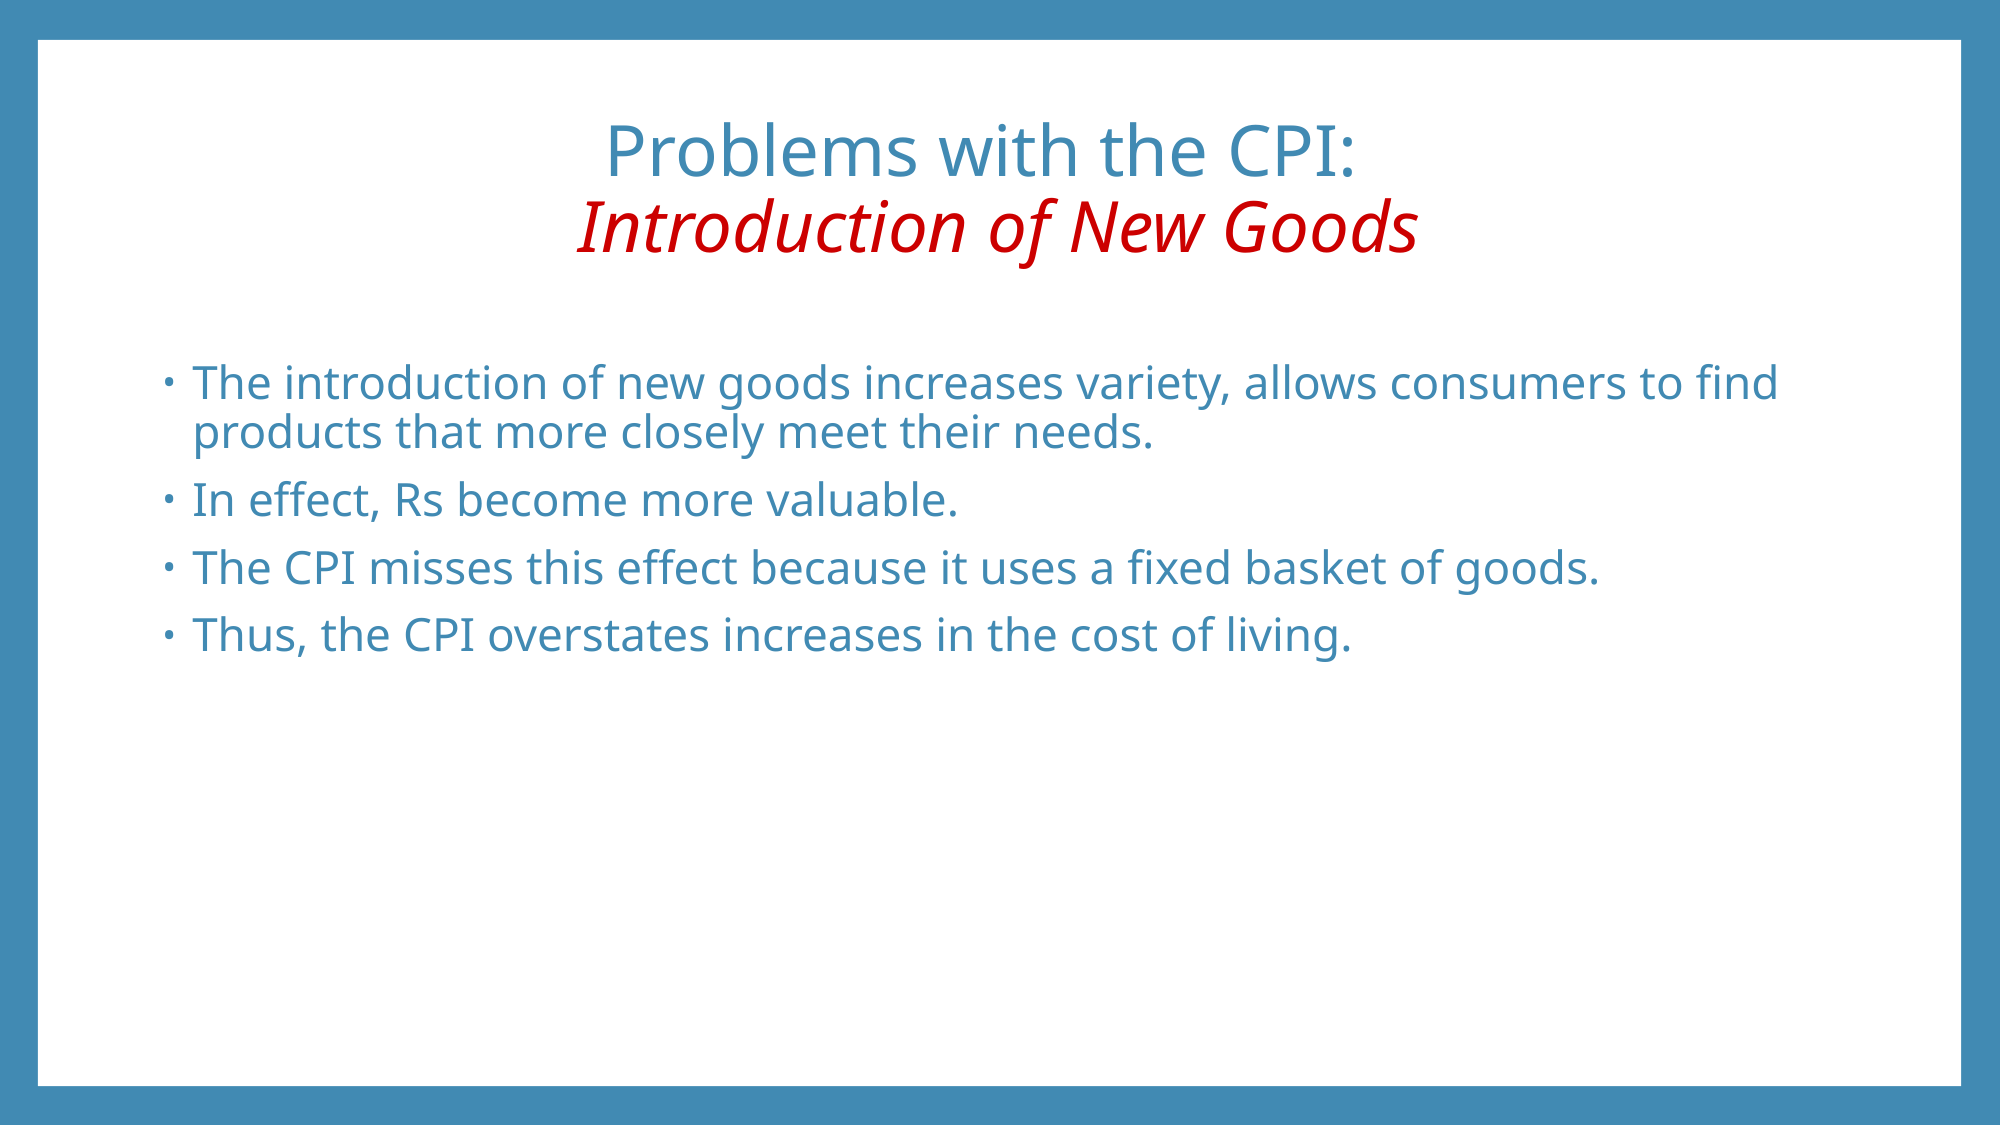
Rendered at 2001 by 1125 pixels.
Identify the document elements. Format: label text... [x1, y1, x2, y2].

title Problems with the CPI: Introduction of New Goods [323, 107, 1677, 276]
list The introduction of new goods increases variety, allows consumers to find products that more closely meet their needs. In effect, Rs become more valuable. The CPI misses this effect because it uses a fixed basket of goods. Thus, the CPI overstates increases in the cost of living. [139, 352, 1836, 897]
